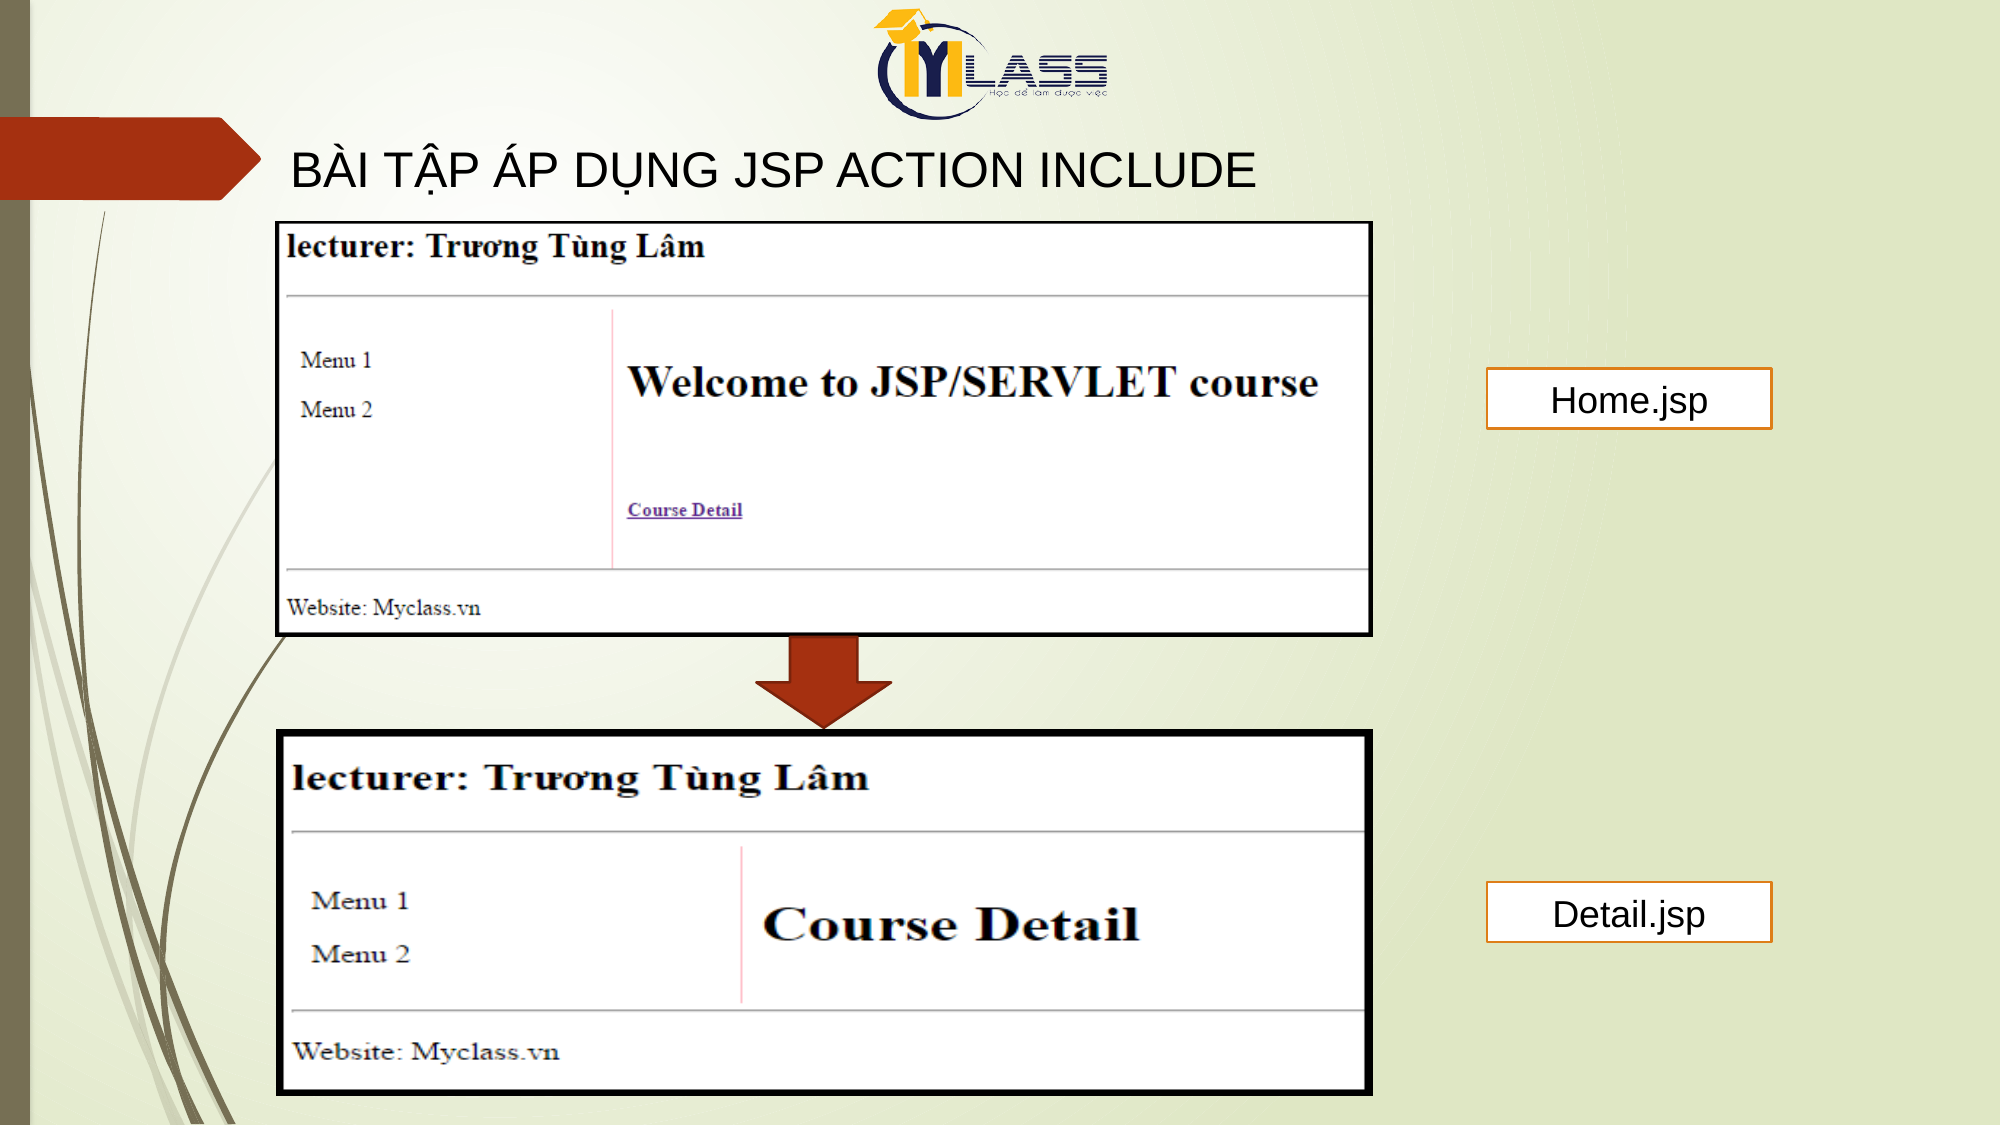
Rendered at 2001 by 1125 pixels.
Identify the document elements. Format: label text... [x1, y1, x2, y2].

text_box [755, 645, 893, 728]
picture [276, 729, 1373, 1096]
text_box BÀI TẬP ÁP DỤNG JSP ACTION INCLUDE [275, 130, 1972, 206]
text_box Detail.jsp [1486, 881, 1773, 943]
picture [275, 221, 1373, 638]
text_box Home.jsp [1486, 367, 1773, 430]
picture [873, 8, 1107, 120]
